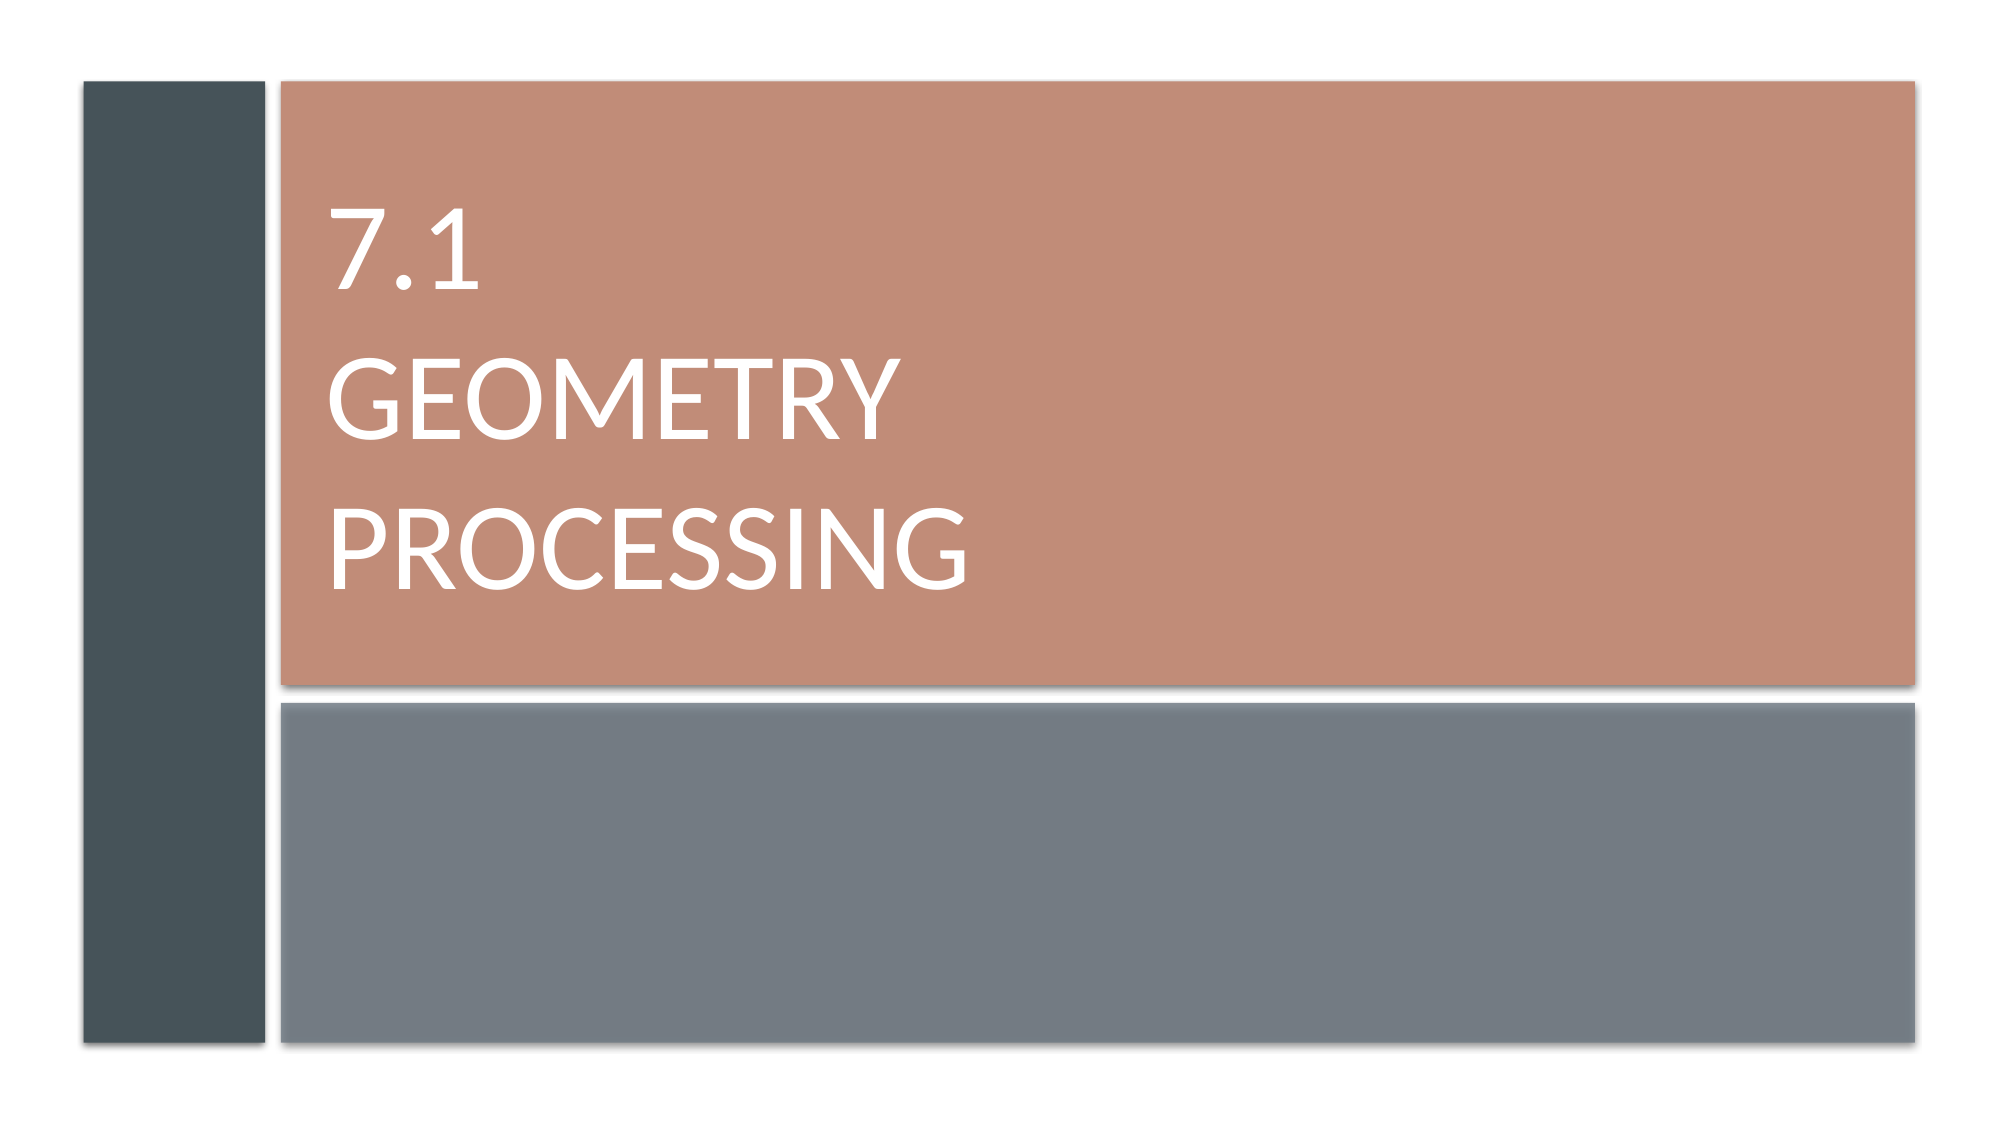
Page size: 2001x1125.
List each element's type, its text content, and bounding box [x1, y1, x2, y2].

text_box [280, 80, 1916, 686]
title 7.1 geometry processing [310, 116, 1554, 663]
text_box [83, 80, 266, 1044]
text_box [0, 0, 2000, 1125]
text_box [280, 702, 1916, 1044]
